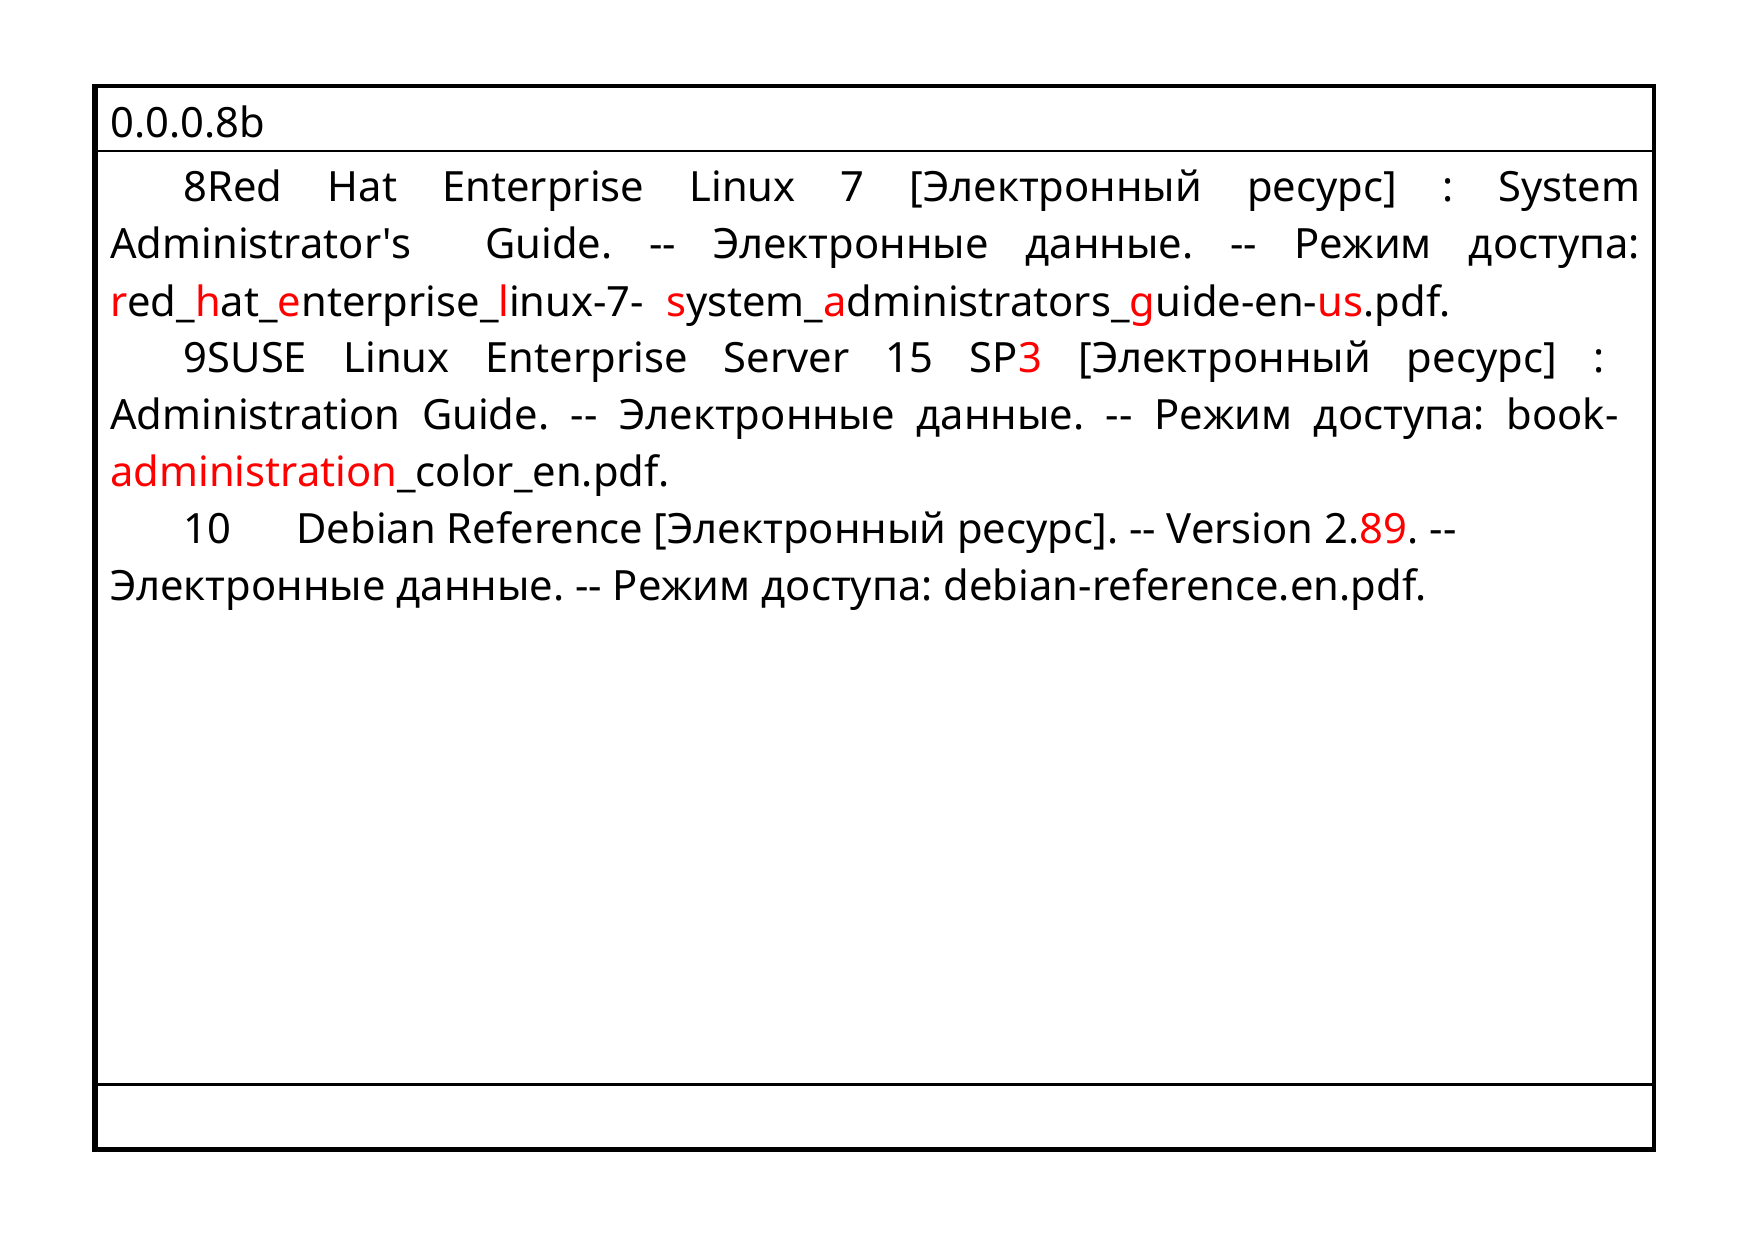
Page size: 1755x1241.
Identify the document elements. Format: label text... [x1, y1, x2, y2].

table_header 0.0.0.8b [98, 88, 1652, 150]
table_cell Red Hat Enterprise Linux 7 [Электронный ресурс] : System Administrator's Guide. -- Электронные данные. -- Режим доступа: red_hat_enterprise_linux-7- system_administrators_guide-en-us.pdf. SUSE Linux Enterprise Server 15 SP3 [Электронный ресурс] : Administration Guide. -- Электронные данные. -- Режим доступа: book- administration_color_en.pdf. Debian Reference [Электронный ресурс]. -- Version 2.89. -- Электронные данные. -- Режим доступа: debian-reference.en.pdf. [98, 152, 1652, 1083]
table_cell [98, 1086, 1652, 1147]
